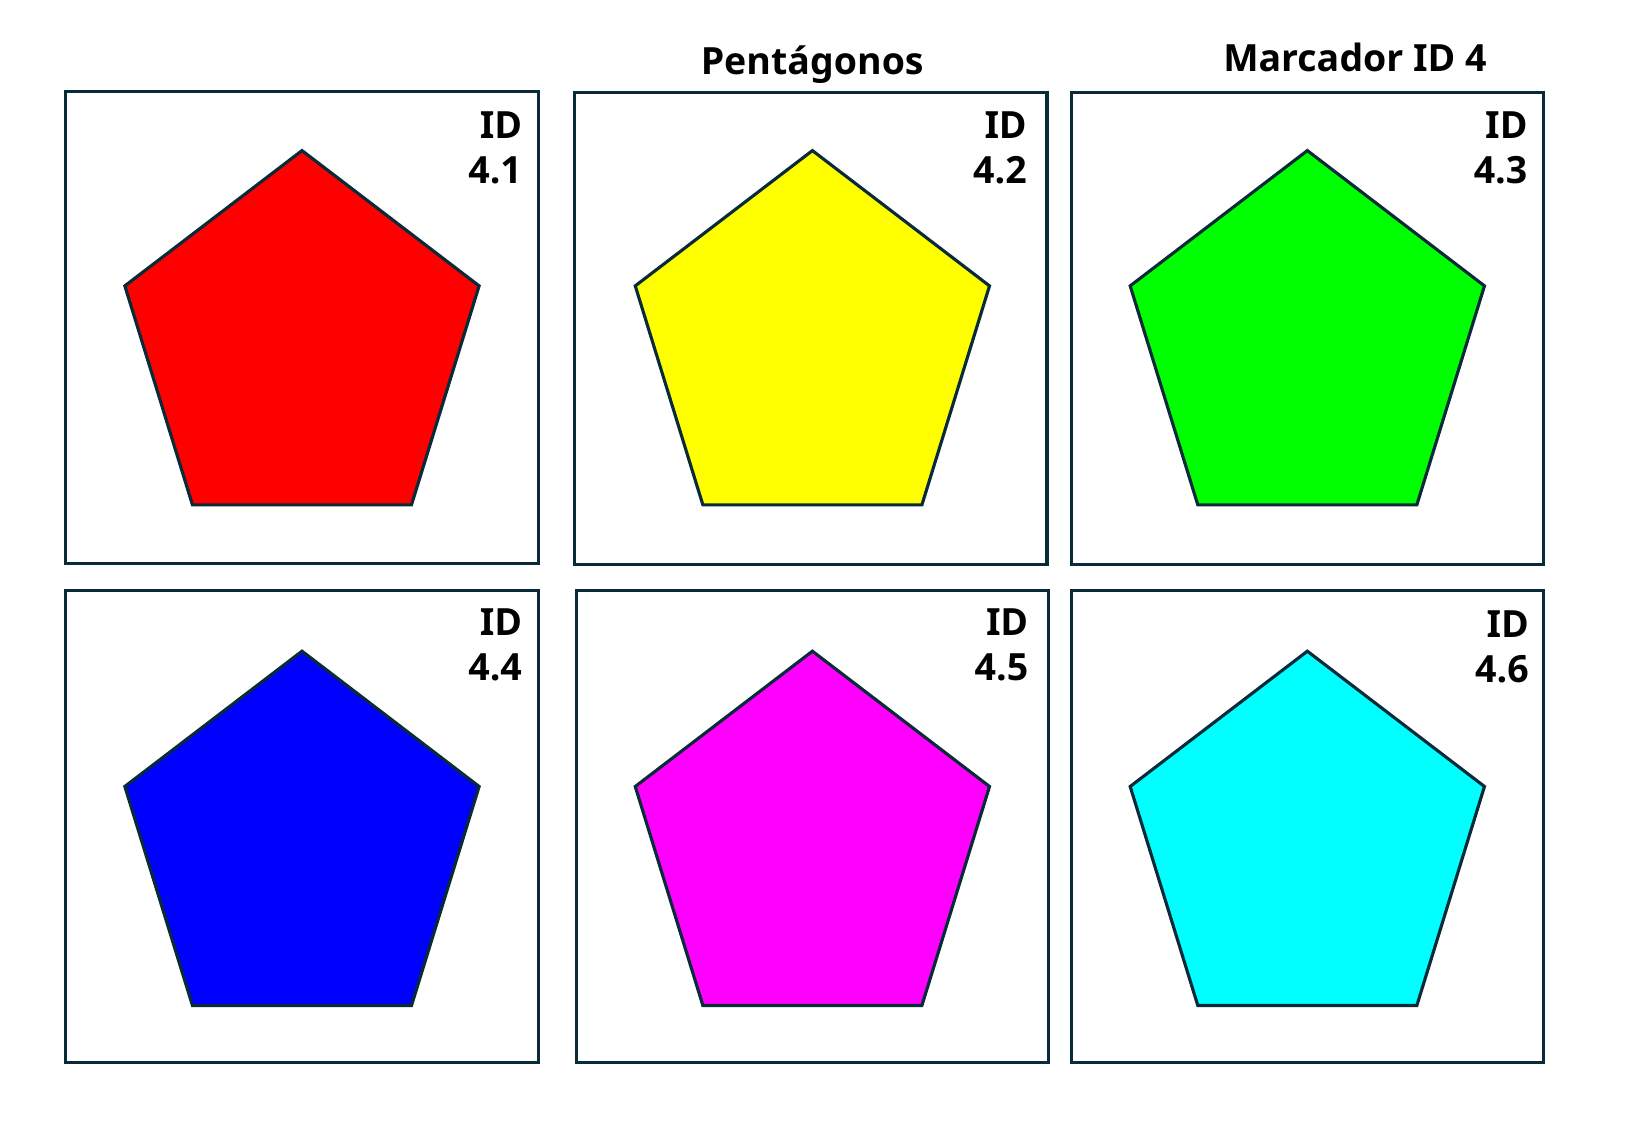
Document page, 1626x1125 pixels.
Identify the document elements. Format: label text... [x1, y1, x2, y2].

text_box [575, 589, 1050, 1064]
text_box [123, 649, 481, 1008]
text_box [1070, 91, 1545, 566]
text_box ID 4.6 [1414, 592, 1544, 698]
text_box ID 4.1 [405, 93, 537, 199]
text_box [633, 148, 992, 507]
text_box [1070, 589, 1545, 1064]
text_box ID 4.5 [913, 590, 1043, 696]
text_box ID 4.4 [405, 590, 537, 696]
text_box [1128, 148, 1487, 507]
text_box [573, 91, 1049, 566]
text_box Pentágonos [511, 29, 1114, 90]
text_box Marcador ID 4 [1113, 26, 1502, 86]
text_box ID 4.2 [913, 93, 1042, 199]
text_box [123, 148, 481, 507]
text_box [1128, 649, 1487, 1008]
text_box ID 4.3 [1414, 93, 1543, 199]
text_box [633, 649, 992, 1008]
text_box [64, 90, 540, 565]
text_box [64, 589, 540, 1064]
